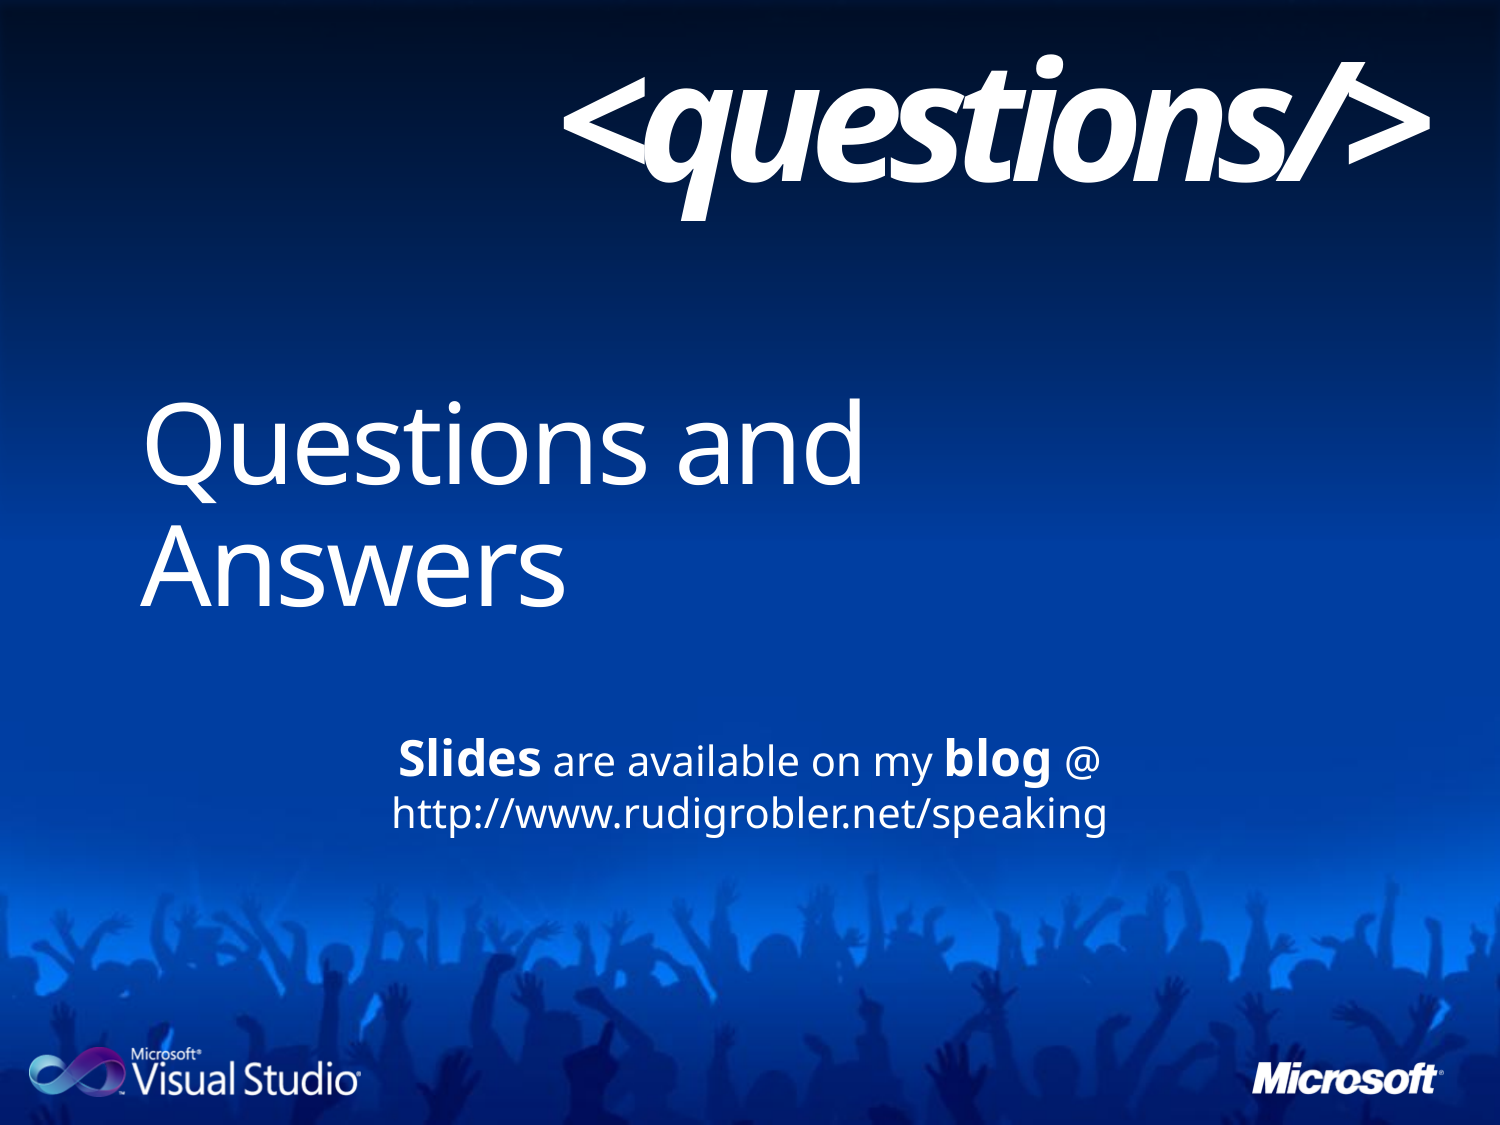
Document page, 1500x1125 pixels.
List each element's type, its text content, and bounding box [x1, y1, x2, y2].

text_box Slides are available on my blog @ http://www.rudigrobler.net/speaking [35, 726, 1465, 837]
list <questions/> [63, 37, 1436, 264]
title Questions and Answers [140, 387, 1288, 638]
picture [0, 0, 1500, 1125]
